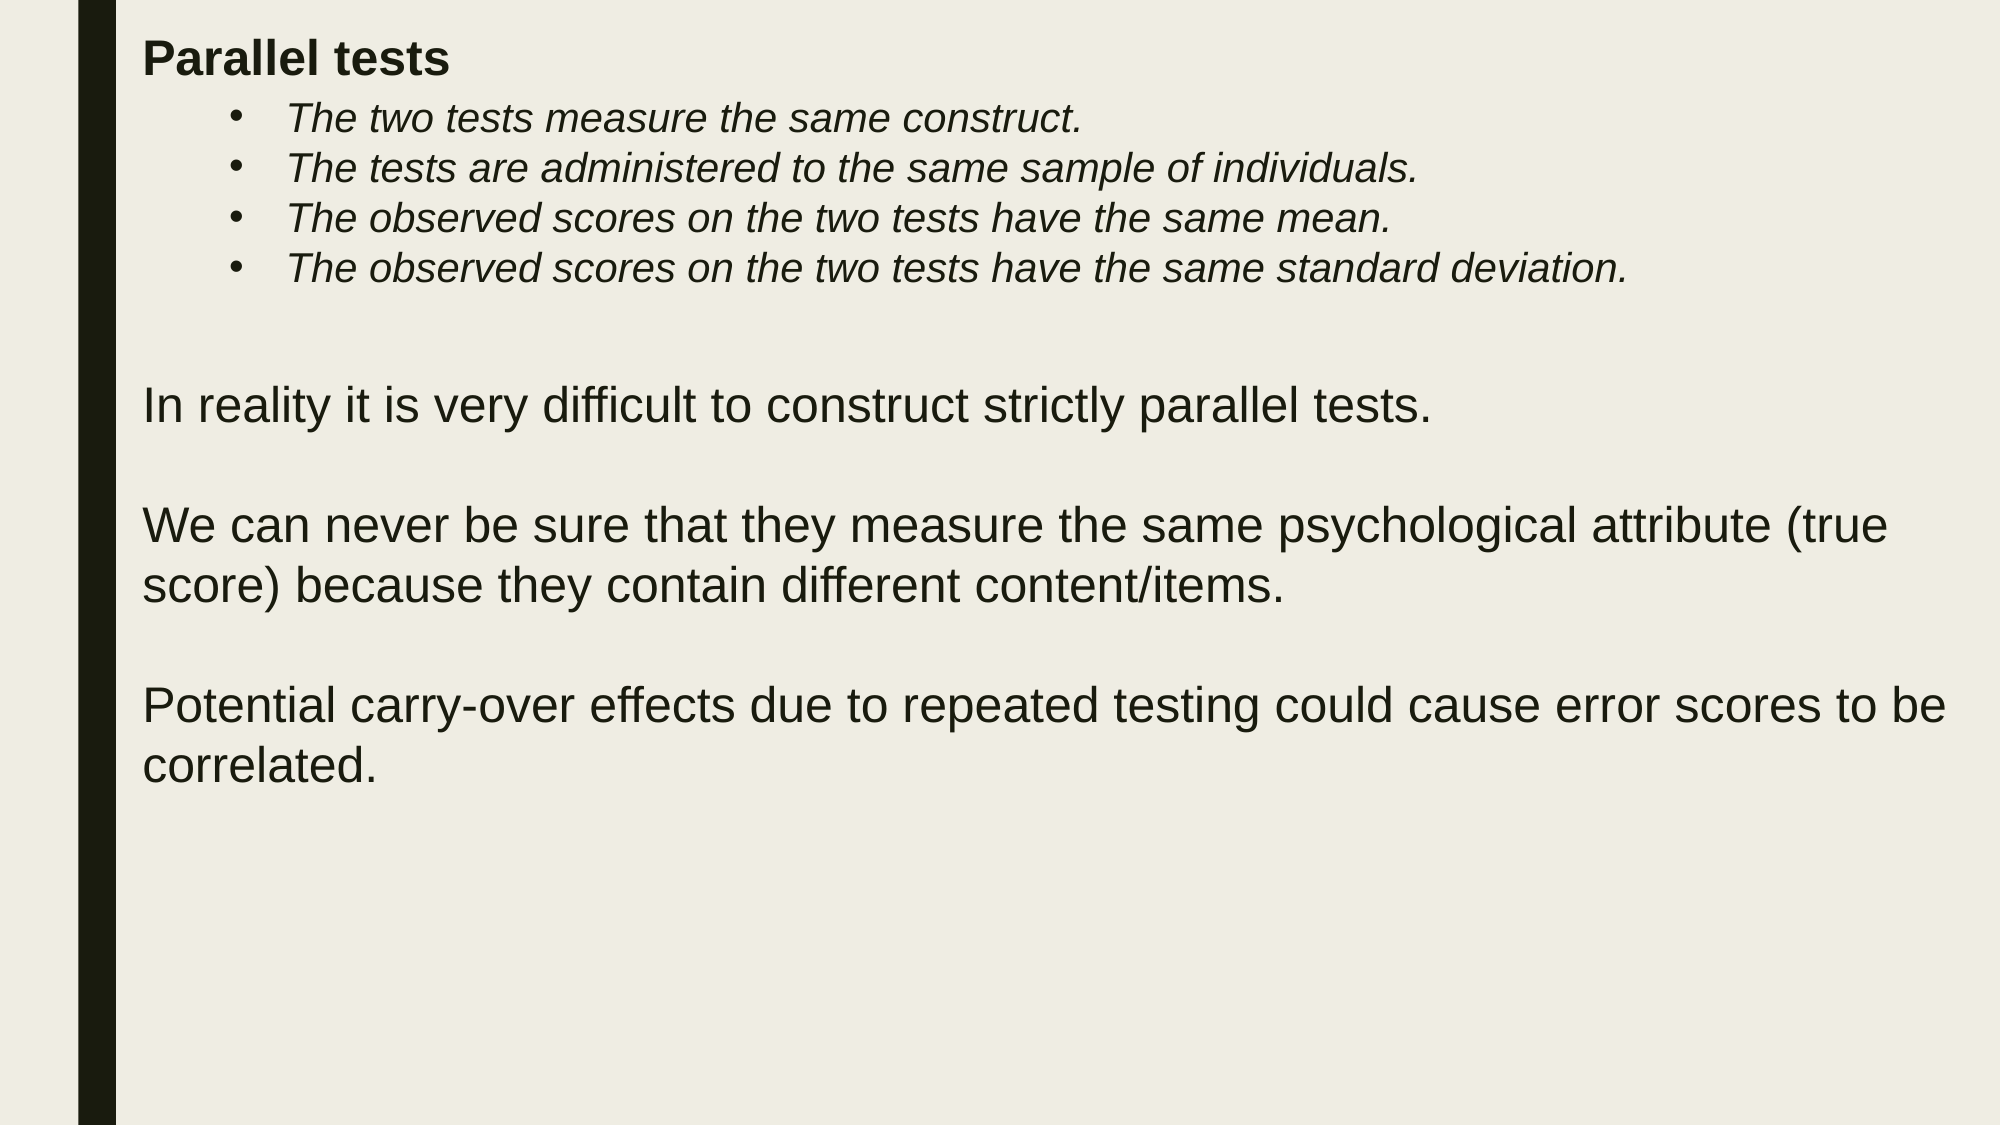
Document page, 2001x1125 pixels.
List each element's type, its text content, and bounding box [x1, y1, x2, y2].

list Parallel tests The two tests measure the same construct. The tests are administered to the same sample of individuals. The observed scores on the two tests have the same mean. The observed scores on the two tests have the same standard deviation. In reality it is very difficult to construct strictly parallel tests. We can never be sure that they measure the same psychological attribute (true score) because they contain different content/items. Potential carry-over effects due to repeated testing could cause error scores to be correlated. [127, 22, 1966, 1125]
